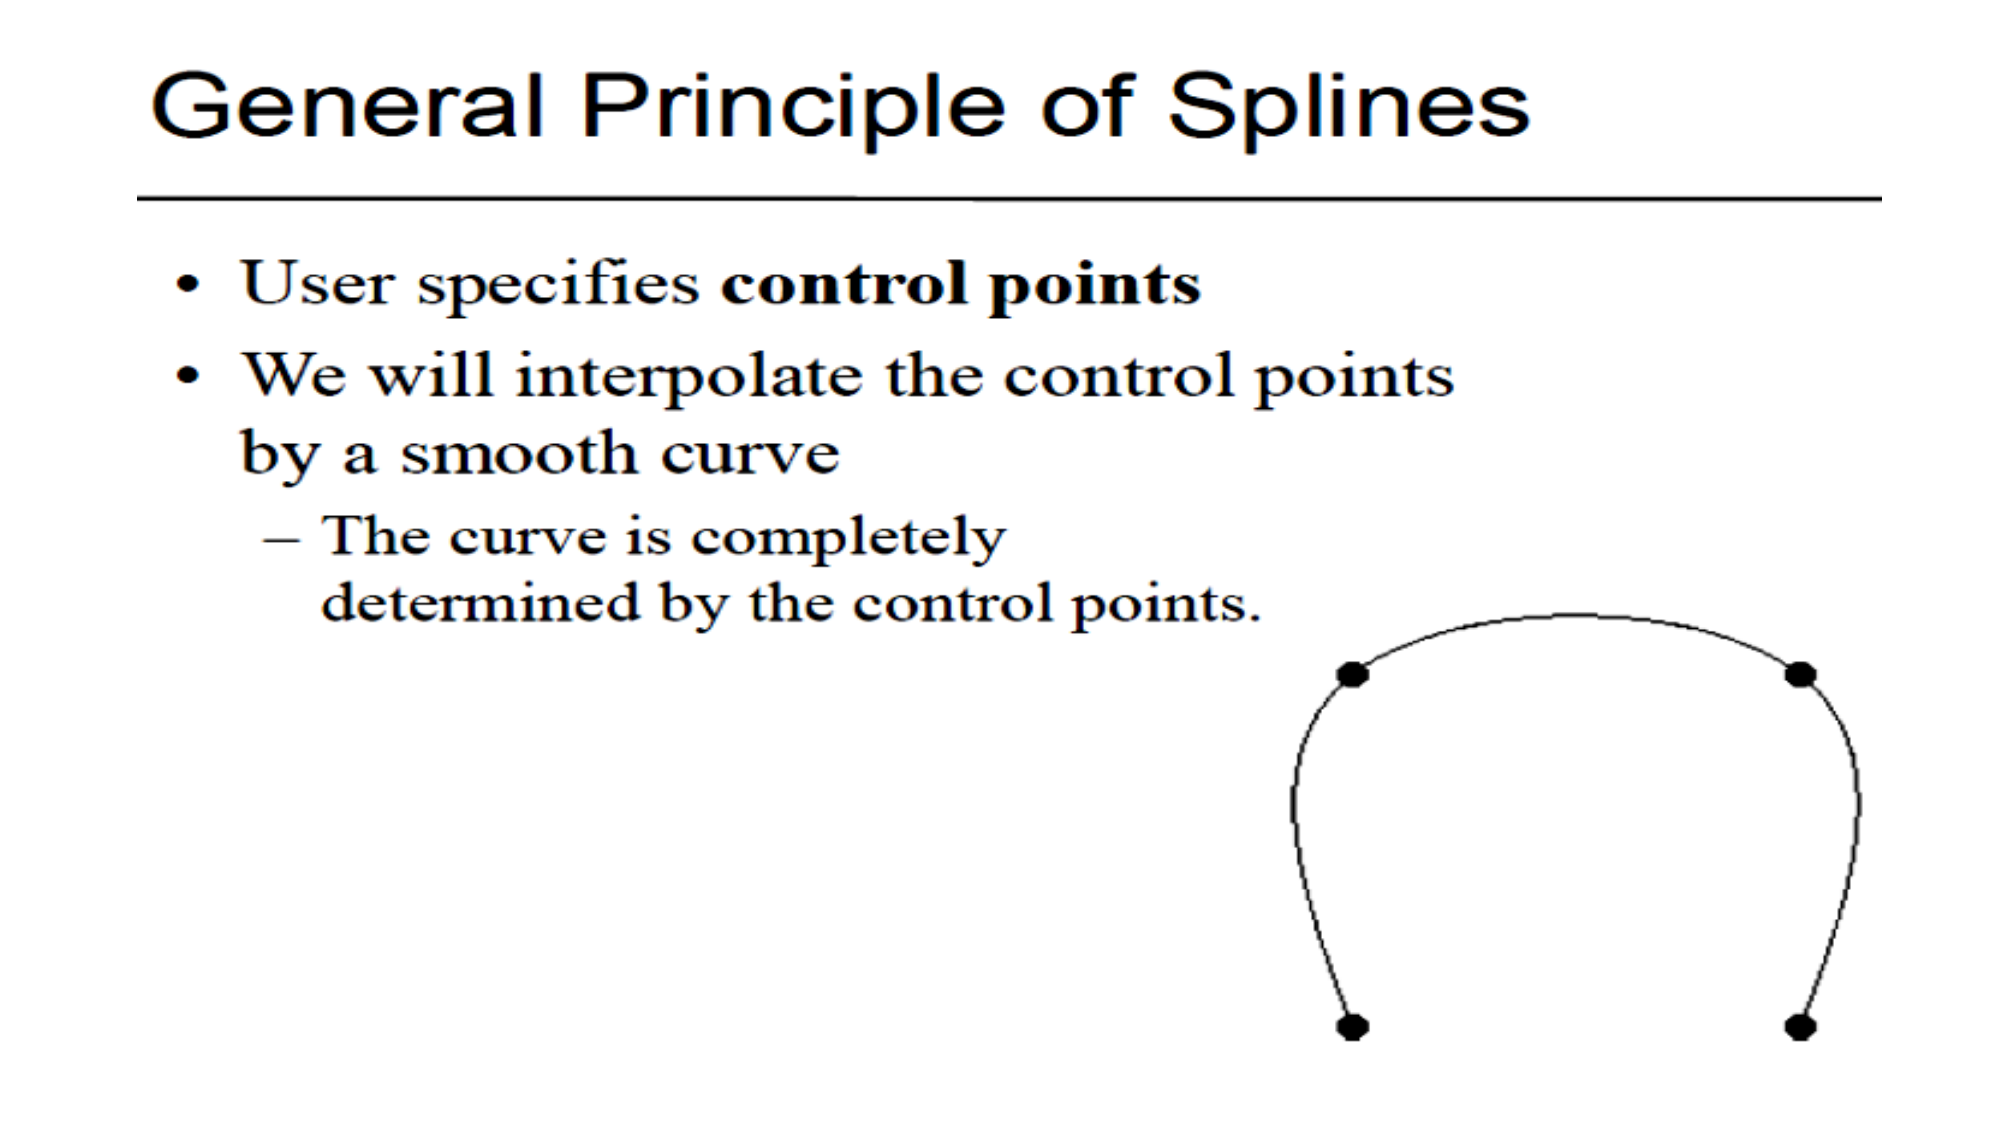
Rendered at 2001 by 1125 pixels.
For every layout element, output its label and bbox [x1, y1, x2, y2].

picture [137, 59, 1882, 1068]
